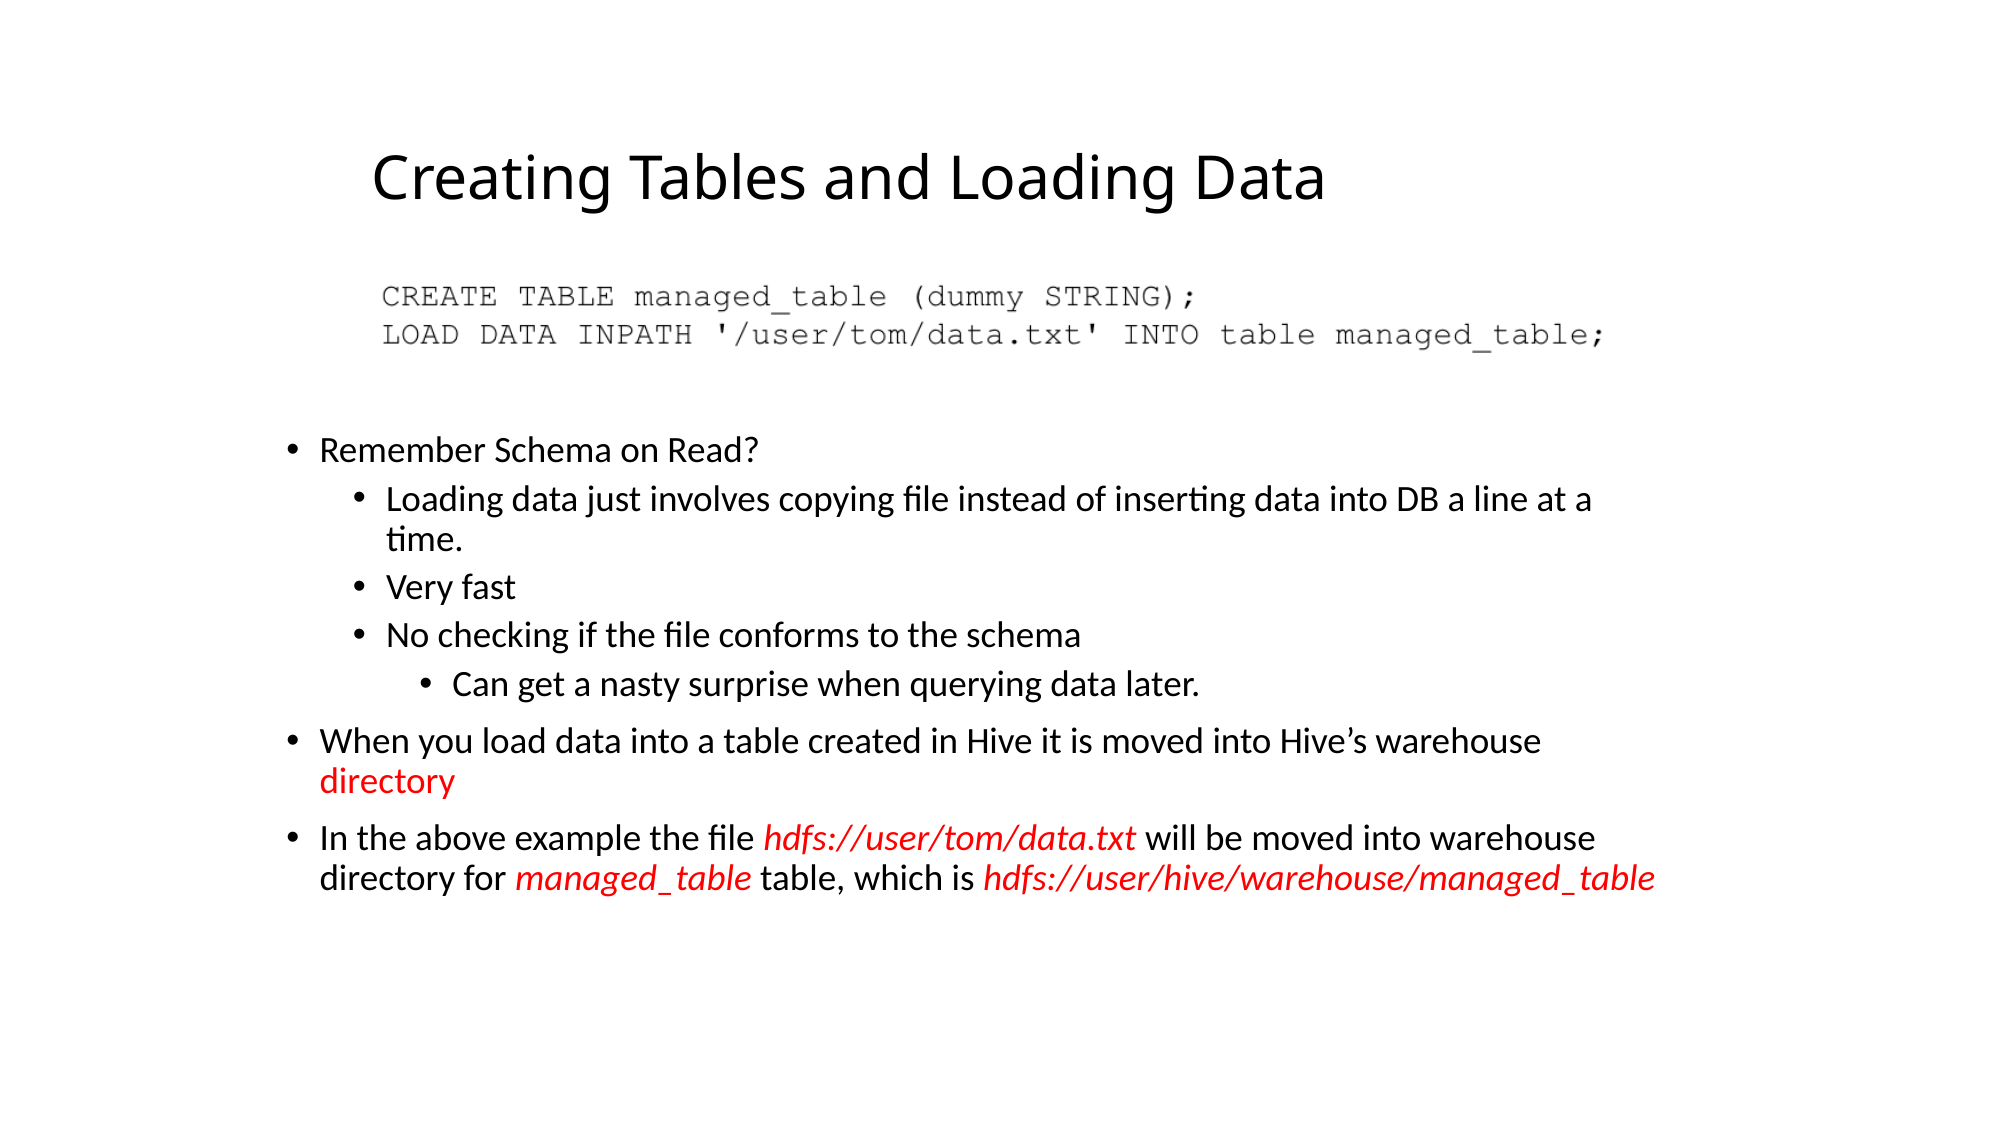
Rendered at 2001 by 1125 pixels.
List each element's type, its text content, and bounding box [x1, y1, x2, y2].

list Remember Schema on Read? Loading data just involves copying file instead of inserting data into DB a line at a time. Very fast No checking if the file conforms to the schema Can get a nasty surprise when querying data later. When you load data into a table created in Hive it is moved into Hive’s warehouse directory In the above example the file hdfs://user/tom/data.txt will be moved into warehouse directory for managed_table table, which is hdfs://user/hive/warehouse/managed_table [271, 423, 1689, 912]
title Creating Tables and Loading Data [356, 123, 1693, 237]
picture [378, 272, 1643, 361]
